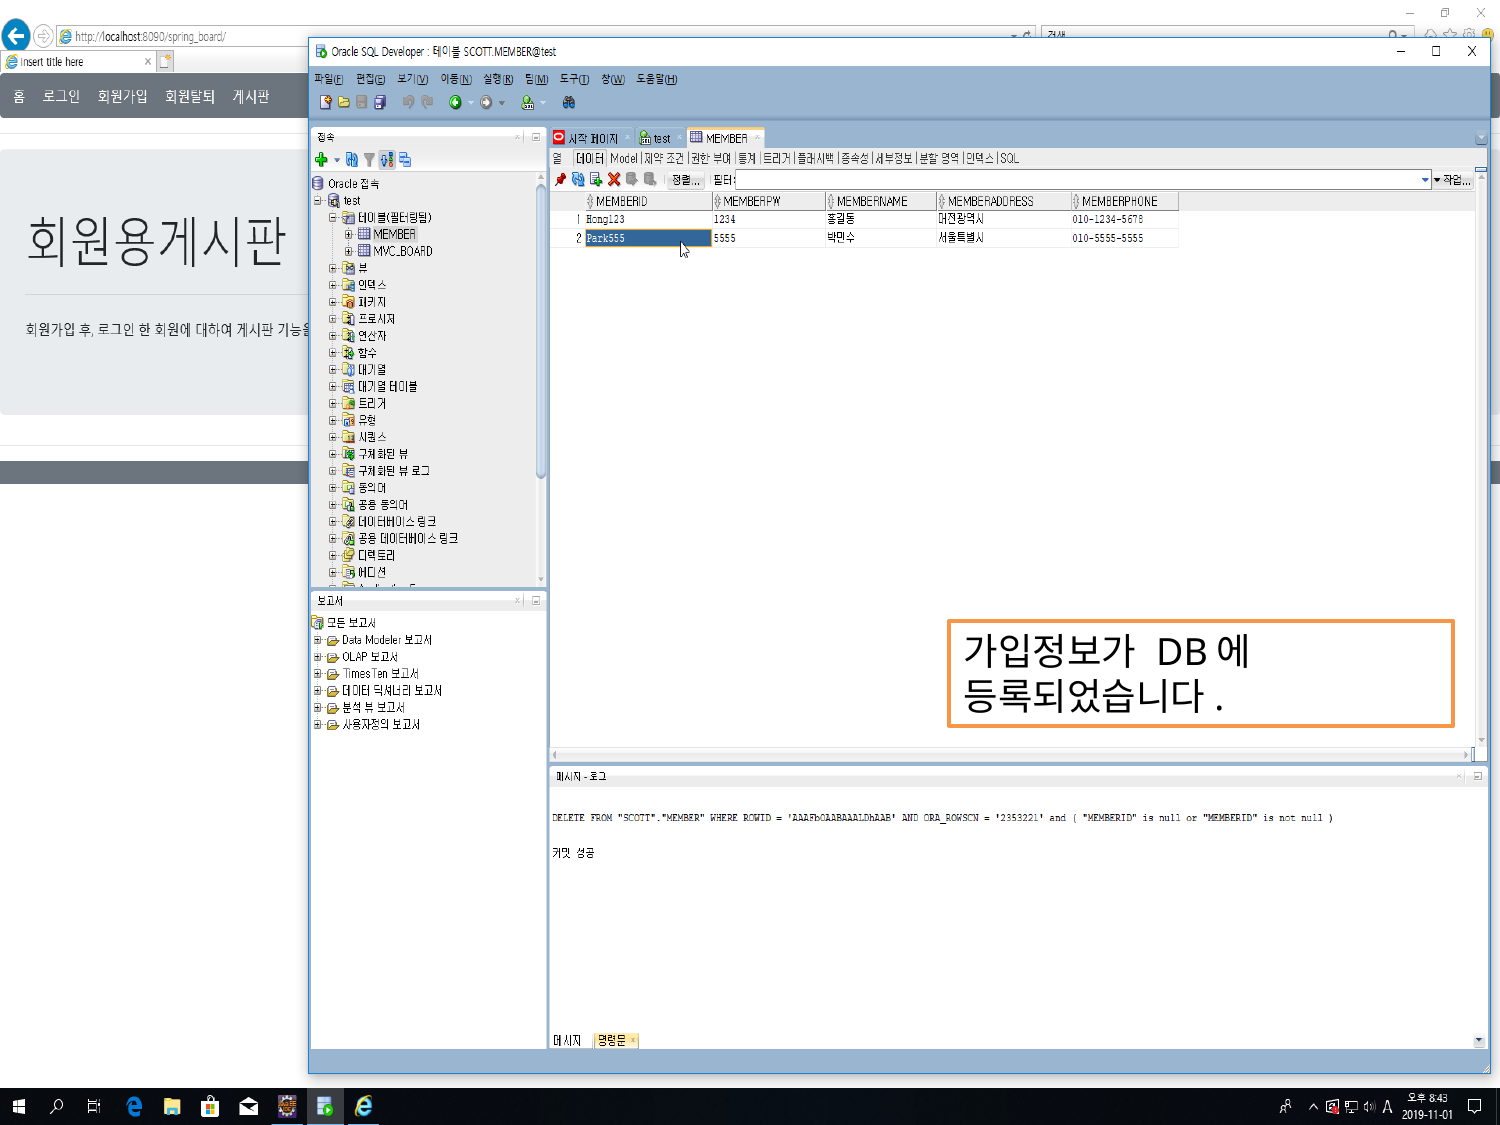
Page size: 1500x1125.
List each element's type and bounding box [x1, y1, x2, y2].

list [0, 0, 1500, 1125]
